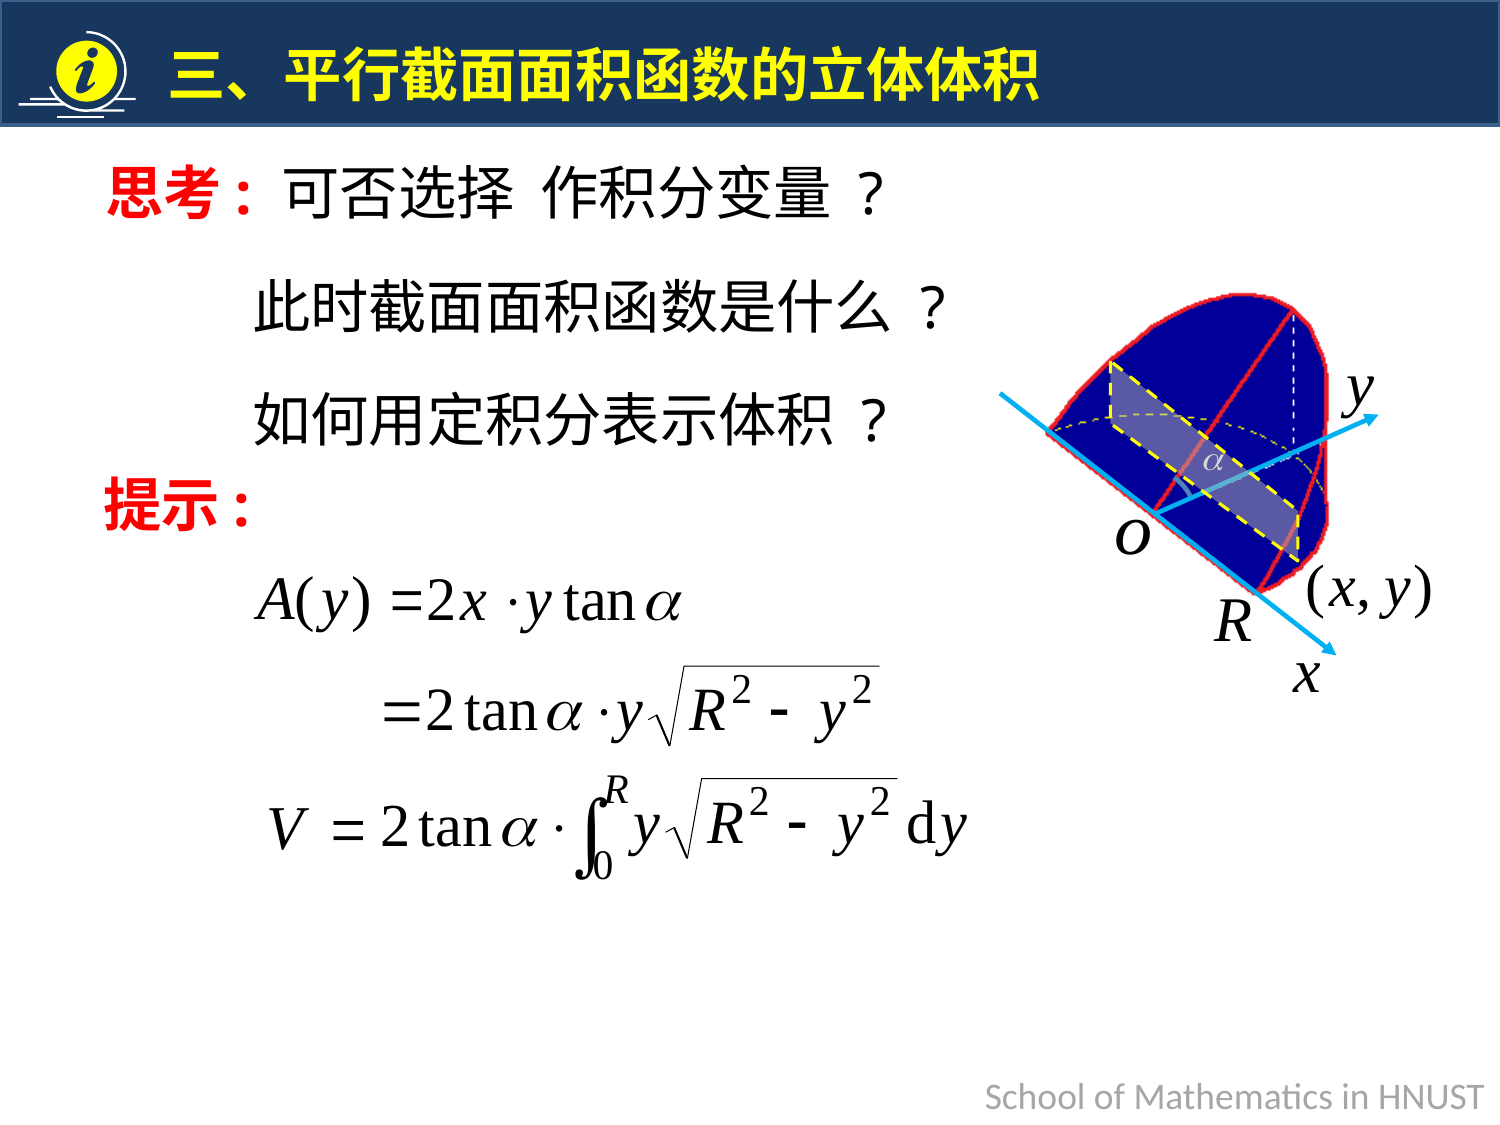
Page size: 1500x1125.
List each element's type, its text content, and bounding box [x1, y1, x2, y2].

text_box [249, 570, 422, 638]
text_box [1302, 558, 1436, 624]
text_box 如何用定积分表示体积 ? [237, 375, 925, 461]
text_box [374, 660, 884, 751]
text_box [422, 573, 688, 639]
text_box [376, 765, 651, 894]
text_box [1040, 273, 1340, 369]
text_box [624, 773, 971, 864]
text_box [999, 370, 1379, 699]
text_box 提示: [88, 460, 301, 546]
text_box 此时截面面积函数是什么 ? [237, 263, 975, 349]
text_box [268, 801, 363, 855]
